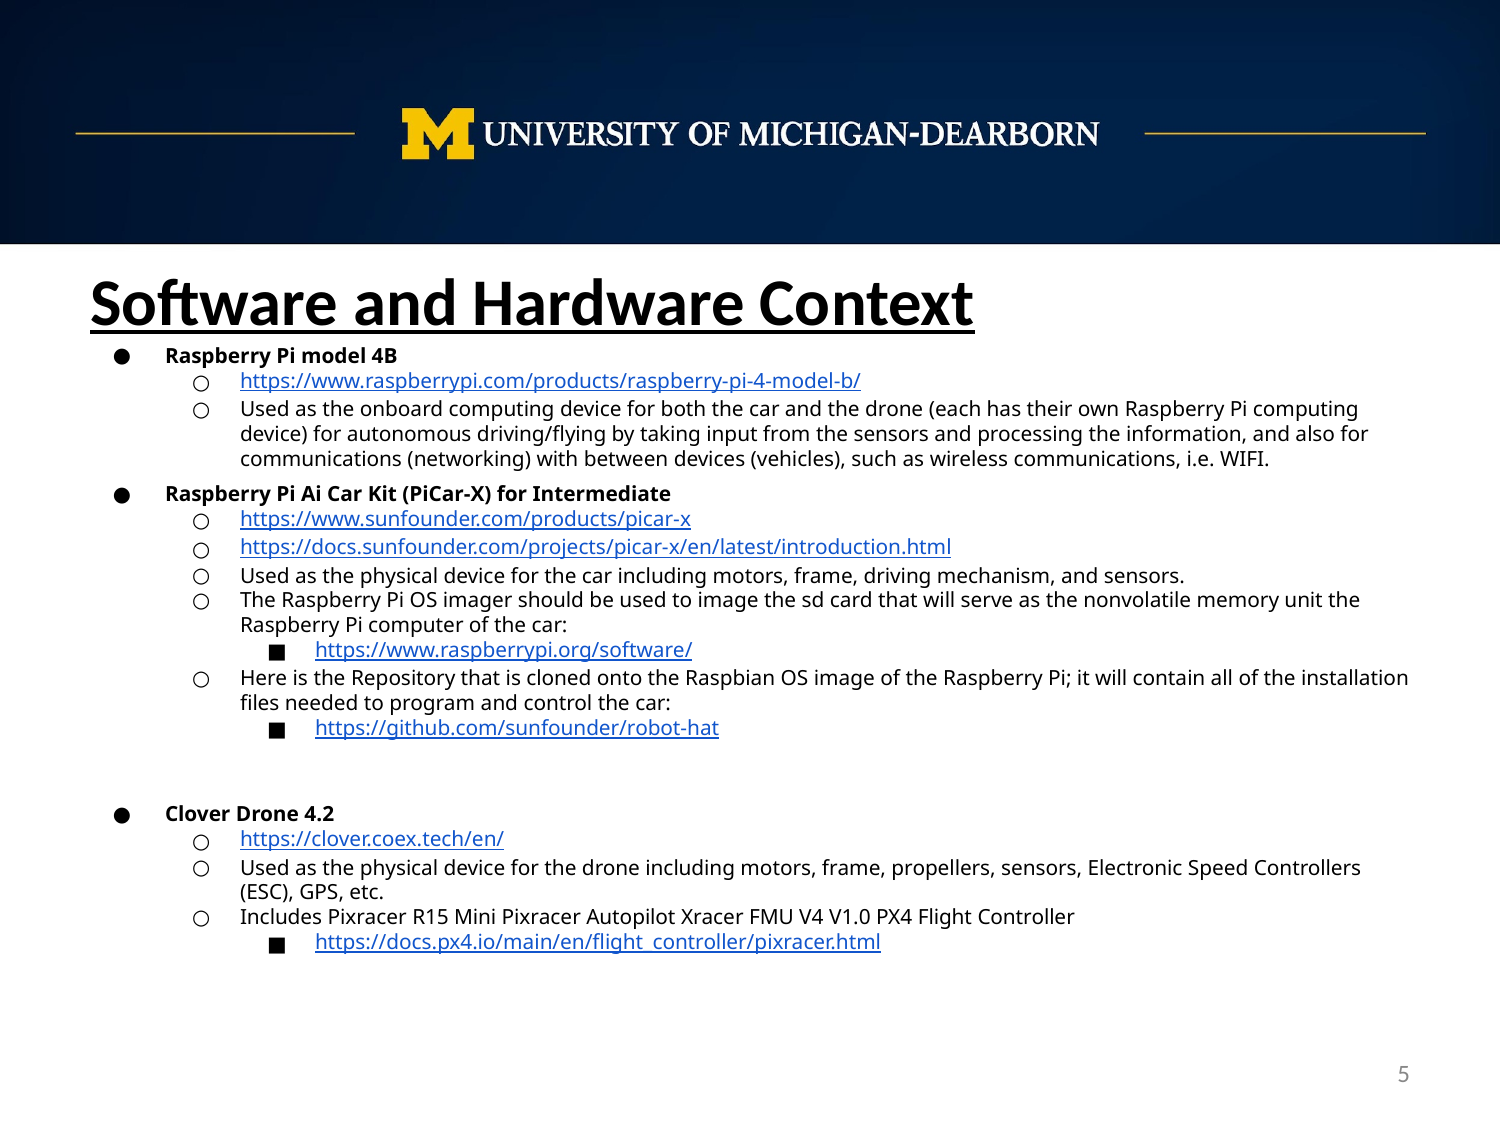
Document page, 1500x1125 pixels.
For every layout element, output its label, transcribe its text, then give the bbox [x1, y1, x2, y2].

slide_number ‹#› [1074, 1042, 1425, 1103]
picture [0, 0, 1500, 1125]
list Software and Hardware Context Raspberry Pi model 4B https://www.raspberrypi.com/products/raspberry-pi-4-model-b/ Used as the onboard computing device for both the car and the drone (each has their own Raspberry Pi computing device) for autonomous driving/flying by taking input from the sensors and processing the information, and also for communications (networking) with between devices (vehicles), such as wireless communications, i.e. WIFI. Raspberry Pi Ai Car Kit (PiCar-X) for Intermediate https://www.sunfounder.com/products/picar-x https://docs.sunfounder.com/projects/picar-x/en/latest/introduction.html Used as the physical device for the car including motors, frame, driving mechanism, and sensors. The Raspberry Pi OS imager should be used to image the sd card that will serve as the nonvolatile memory unit the Raspberry Pi computer of the car: https://www.raspberrypi.org/software/ Here is the Repository that is cloned onto the Raspbian OS image of the Raspberry Pi; it will contain all of the installation files needed to program and control the car: https://github.com/sunfounder/robot-hat Clover Drone 4.2 https://clover.coex.tech/en/ Used as the physical device for the drone including motors, frame, propellers, sensors, Electronic Speed Controllers (ESC), GPS, etc. Includes Pixracer R15 Mini Pixracer Autopilot Xracer FMU V4 V1.0 PX4 Flight Controller https://docs.px4.io/main/en/flight_controller/pixracer.html [75, 251, 1425, 1055]
